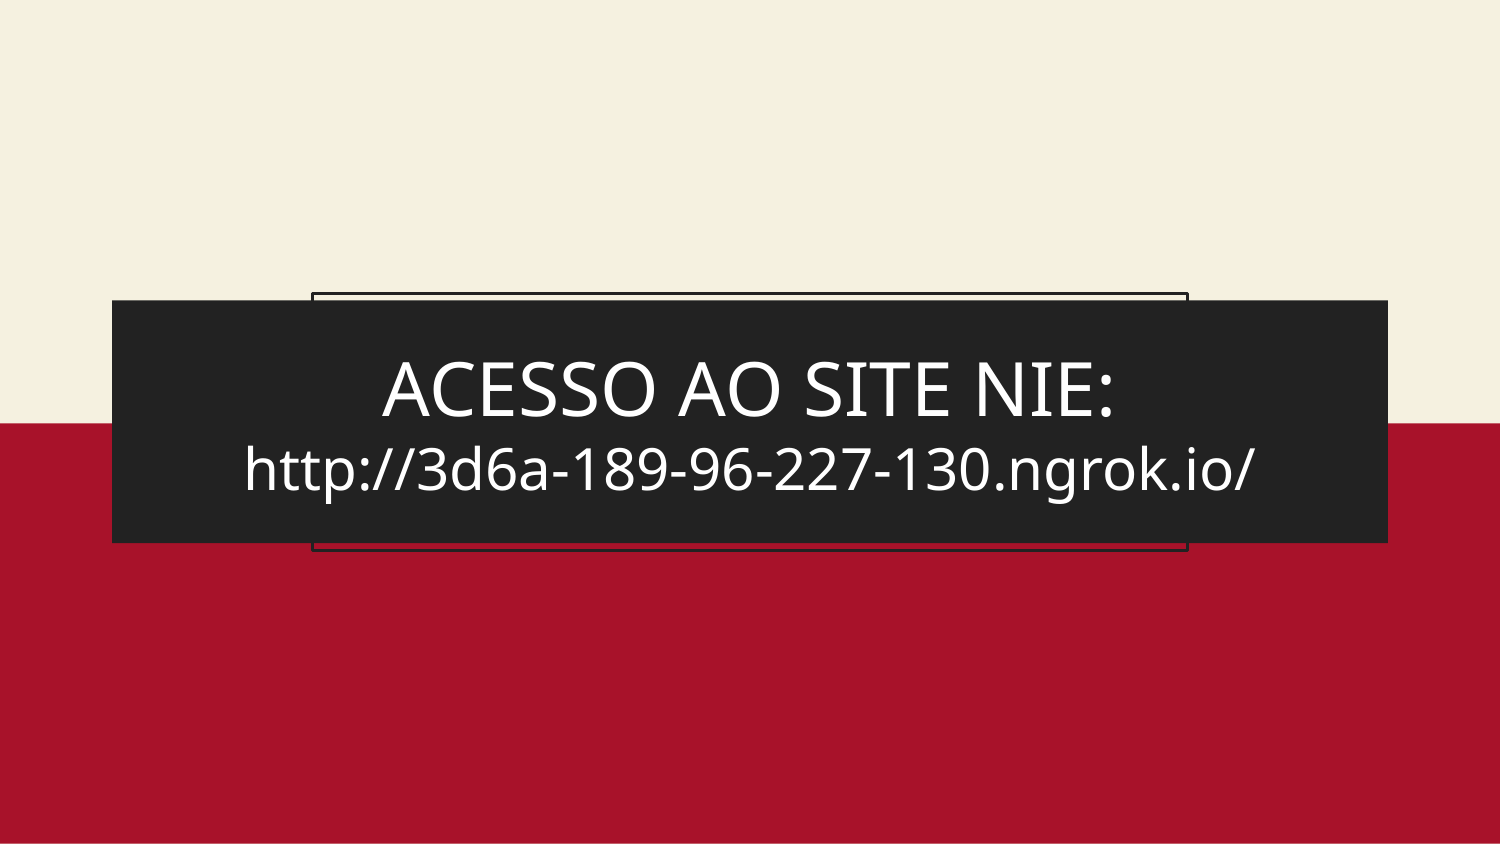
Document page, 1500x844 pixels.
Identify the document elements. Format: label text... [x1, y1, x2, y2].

title ACESSO AO SITE NIE: http://3d6a-189-96-227-130.ngrok.io/ [112, 300, 1388, 544]
